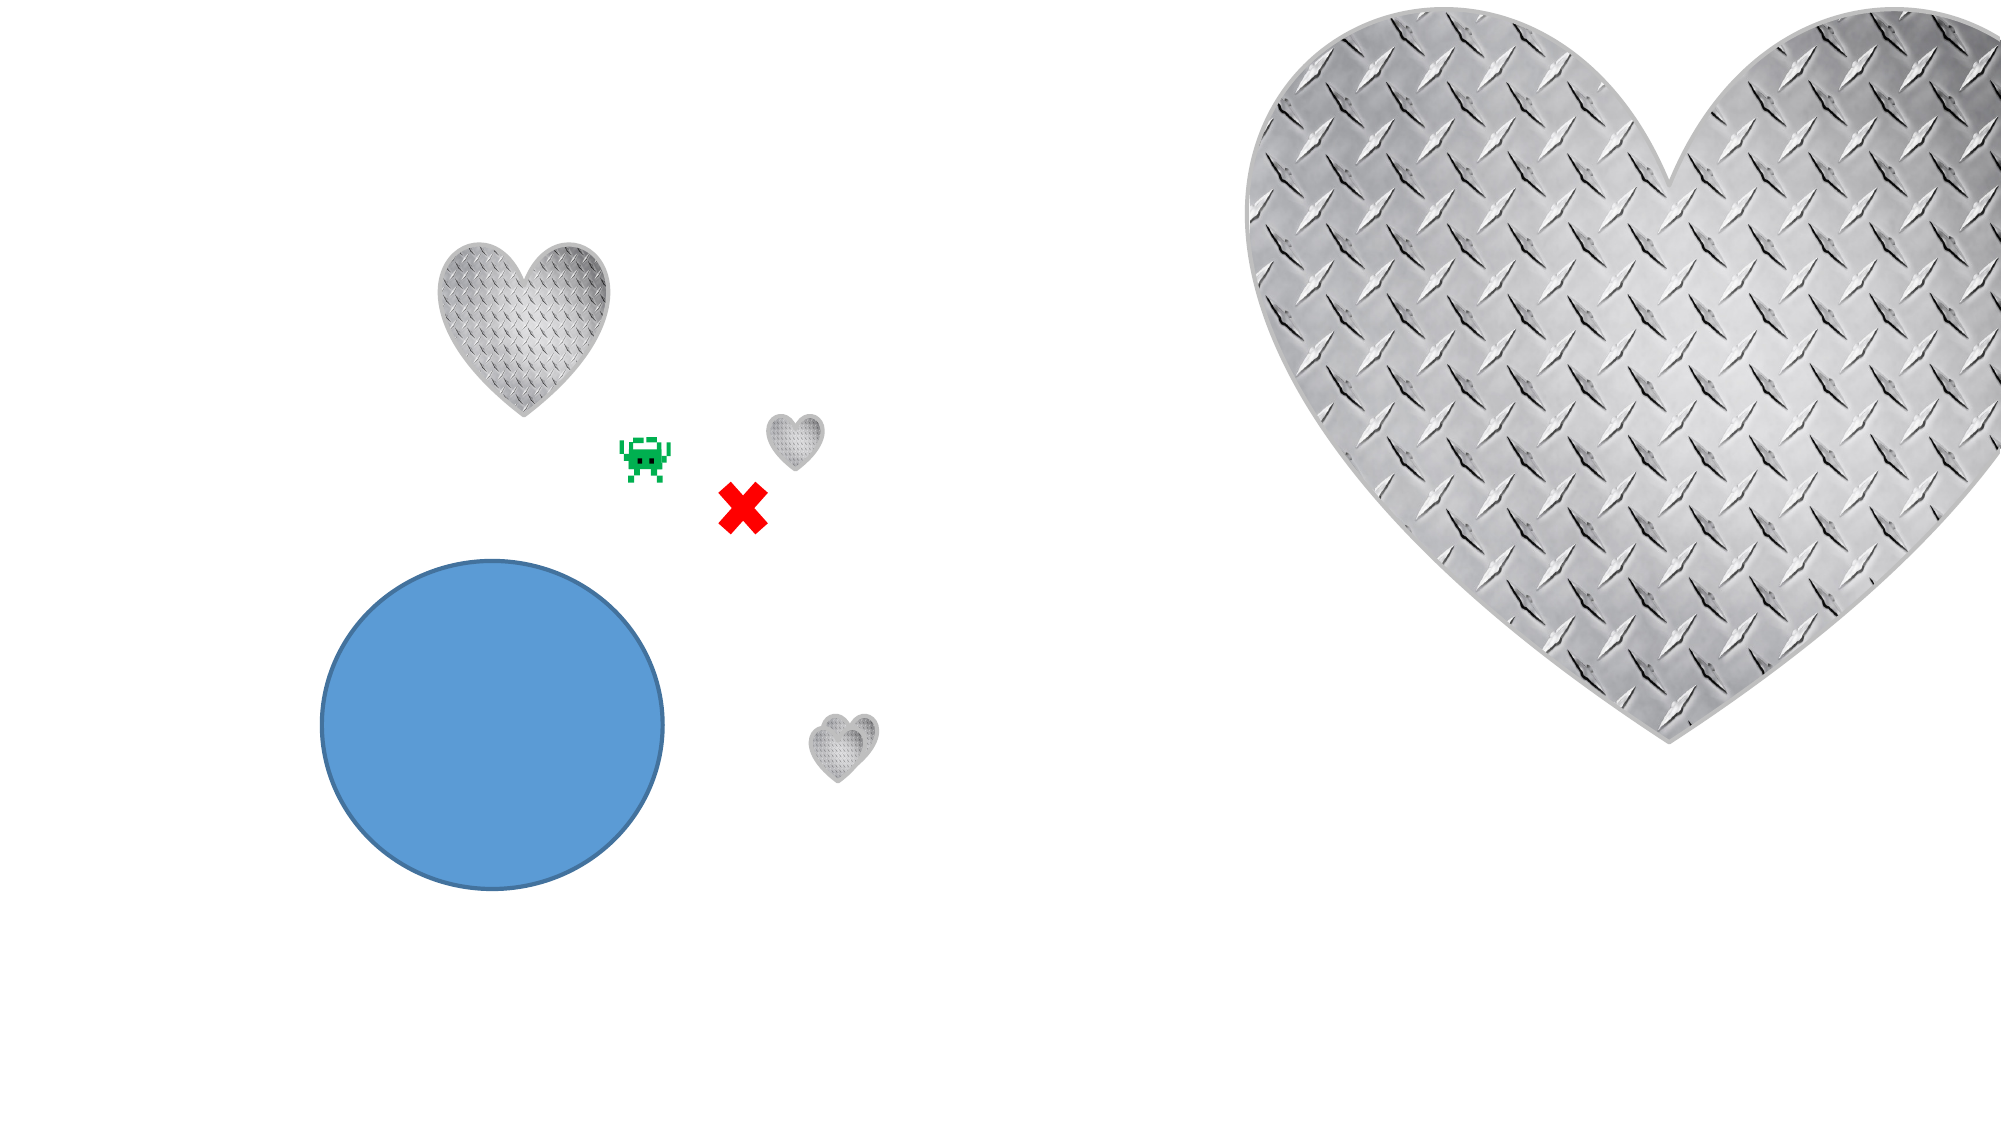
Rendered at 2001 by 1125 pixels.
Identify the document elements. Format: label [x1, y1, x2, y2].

text_box [619, 436, 671, 483]
text_box [716, 479, 770, 537]
text_box [766, 414, 825, 472]
text_box [821, 713, 880, 764]
text_box [319, 558, 665, 892]
text_box [1244, 7, 2000, 745]
text_box [808, 725, 868, 784]
text_box [437, 242, 611, 418]
